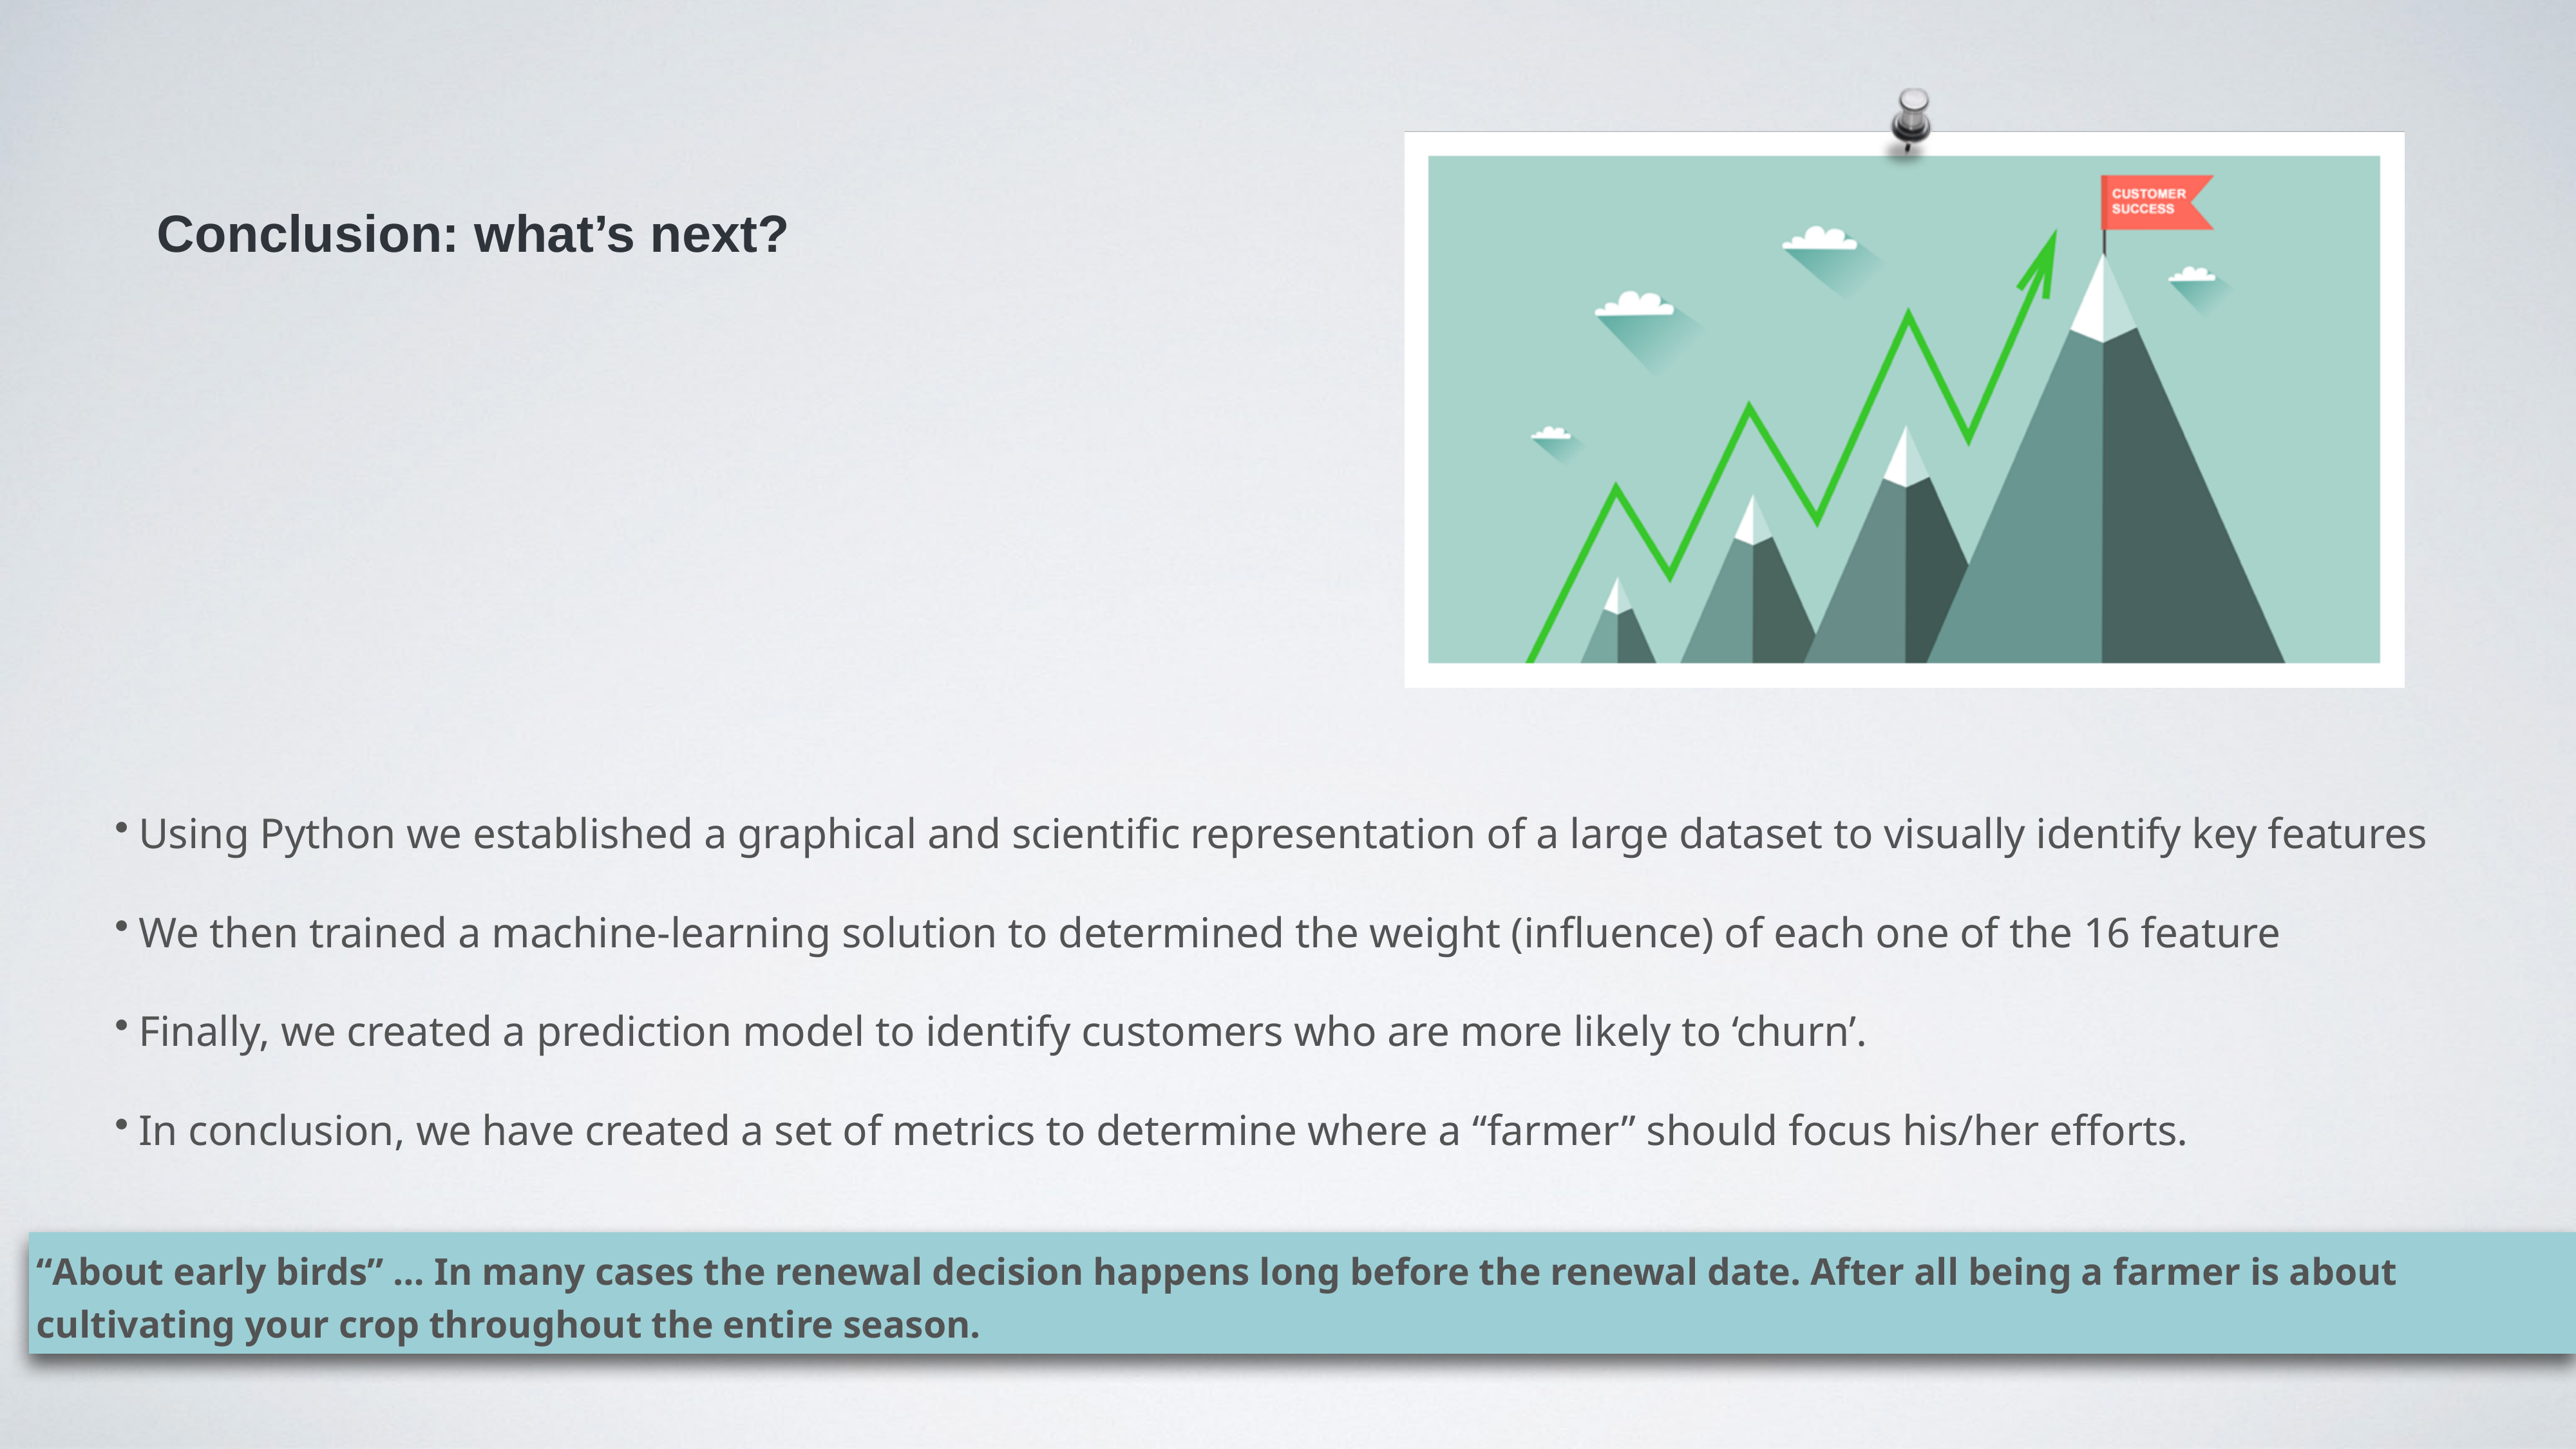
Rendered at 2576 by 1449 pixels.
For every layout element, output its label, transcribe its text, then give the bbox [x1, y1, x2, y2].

text_box Conclusion: what’s next? [149, 149, 1404, 271]
text_box “About early birds” … In many cases the renewal decision happens long before the renewal date. After all being a farmer is about cultivating your crop throughout the entire season. [28, 1232, 2576, 1354]
text_box Using Python we established a graphical and scientific representation of a large dataset to visually identify key features We then trained a machine-learning solution to determined the weight (influence) of each one of the 16 feature Finally, we created a prediction model to identify customers who are more likely to ‘churn’. In conclusion, we have created a set of metrics to determine where a “farmer” should focus his/her efforts. [107, 790, 2469, 1163]
picture [0, 0, 2576, 1449]
